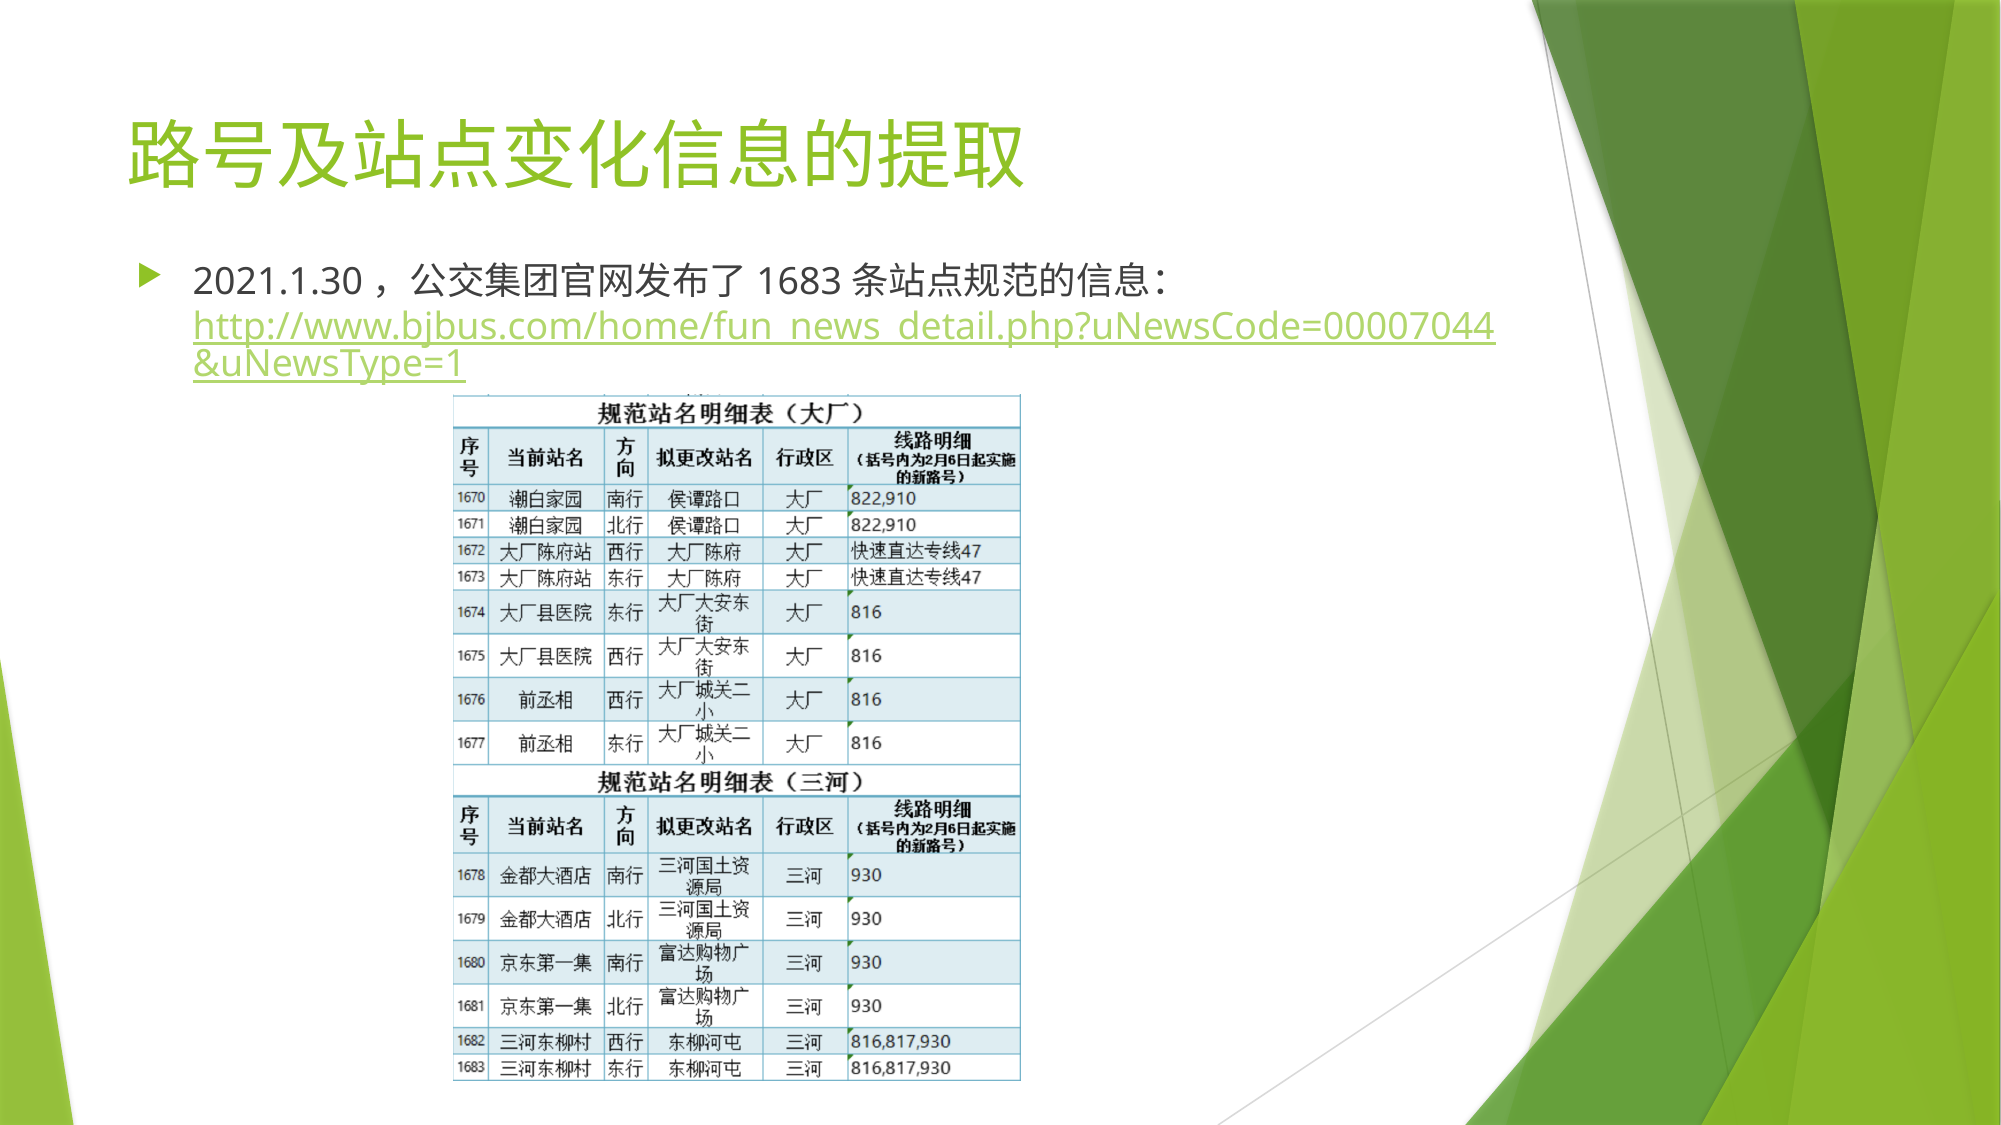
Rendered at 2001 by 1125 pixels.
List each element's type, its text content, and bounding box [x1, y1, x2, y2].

list 2021.1.30，公交集团官网发布了1683条站点规范的信息：http://www.bjbus.com/home/fun_news_detail.php?uNewsCode=00007044&uNewsType=1 [121, 249, 1532, 886]
title 路号及站点变化信息的提取 [111, 99, 1522, 317]
picture [453, 394, 1024, 1084]
